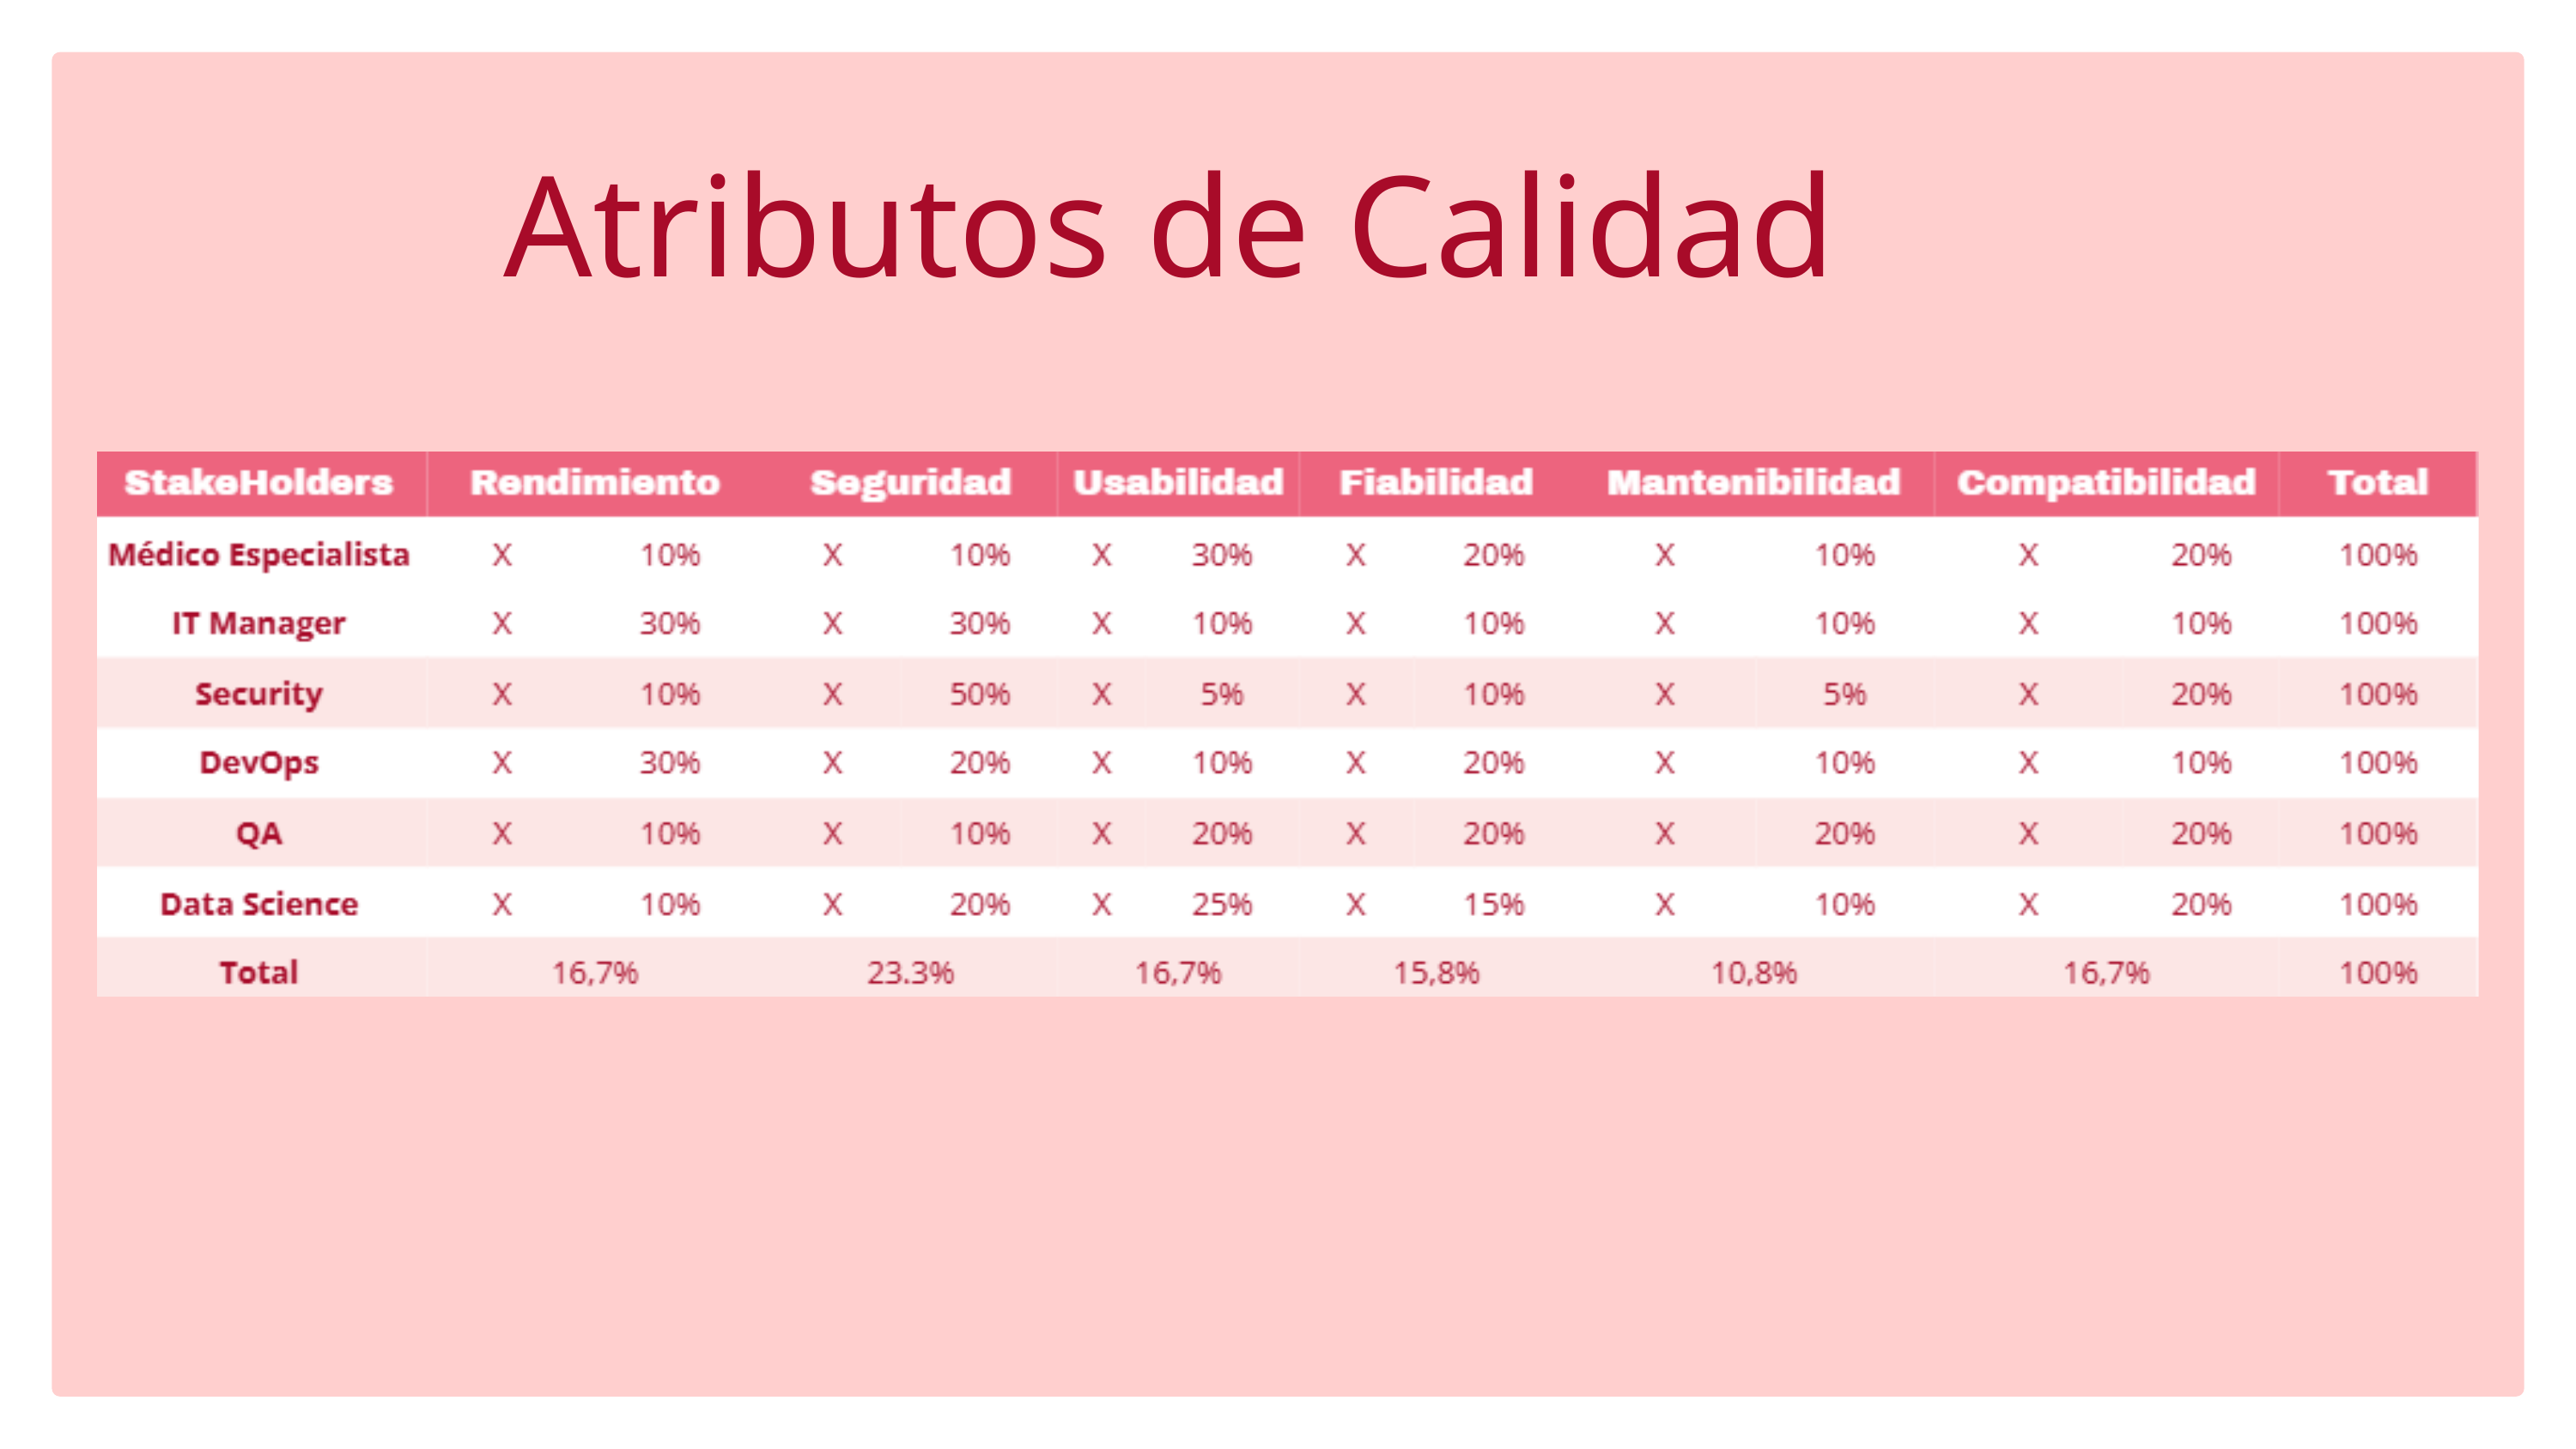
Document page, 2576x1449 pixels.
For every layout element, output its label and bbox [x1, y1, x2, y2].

text_box [52, 52, 2524, 1397]
